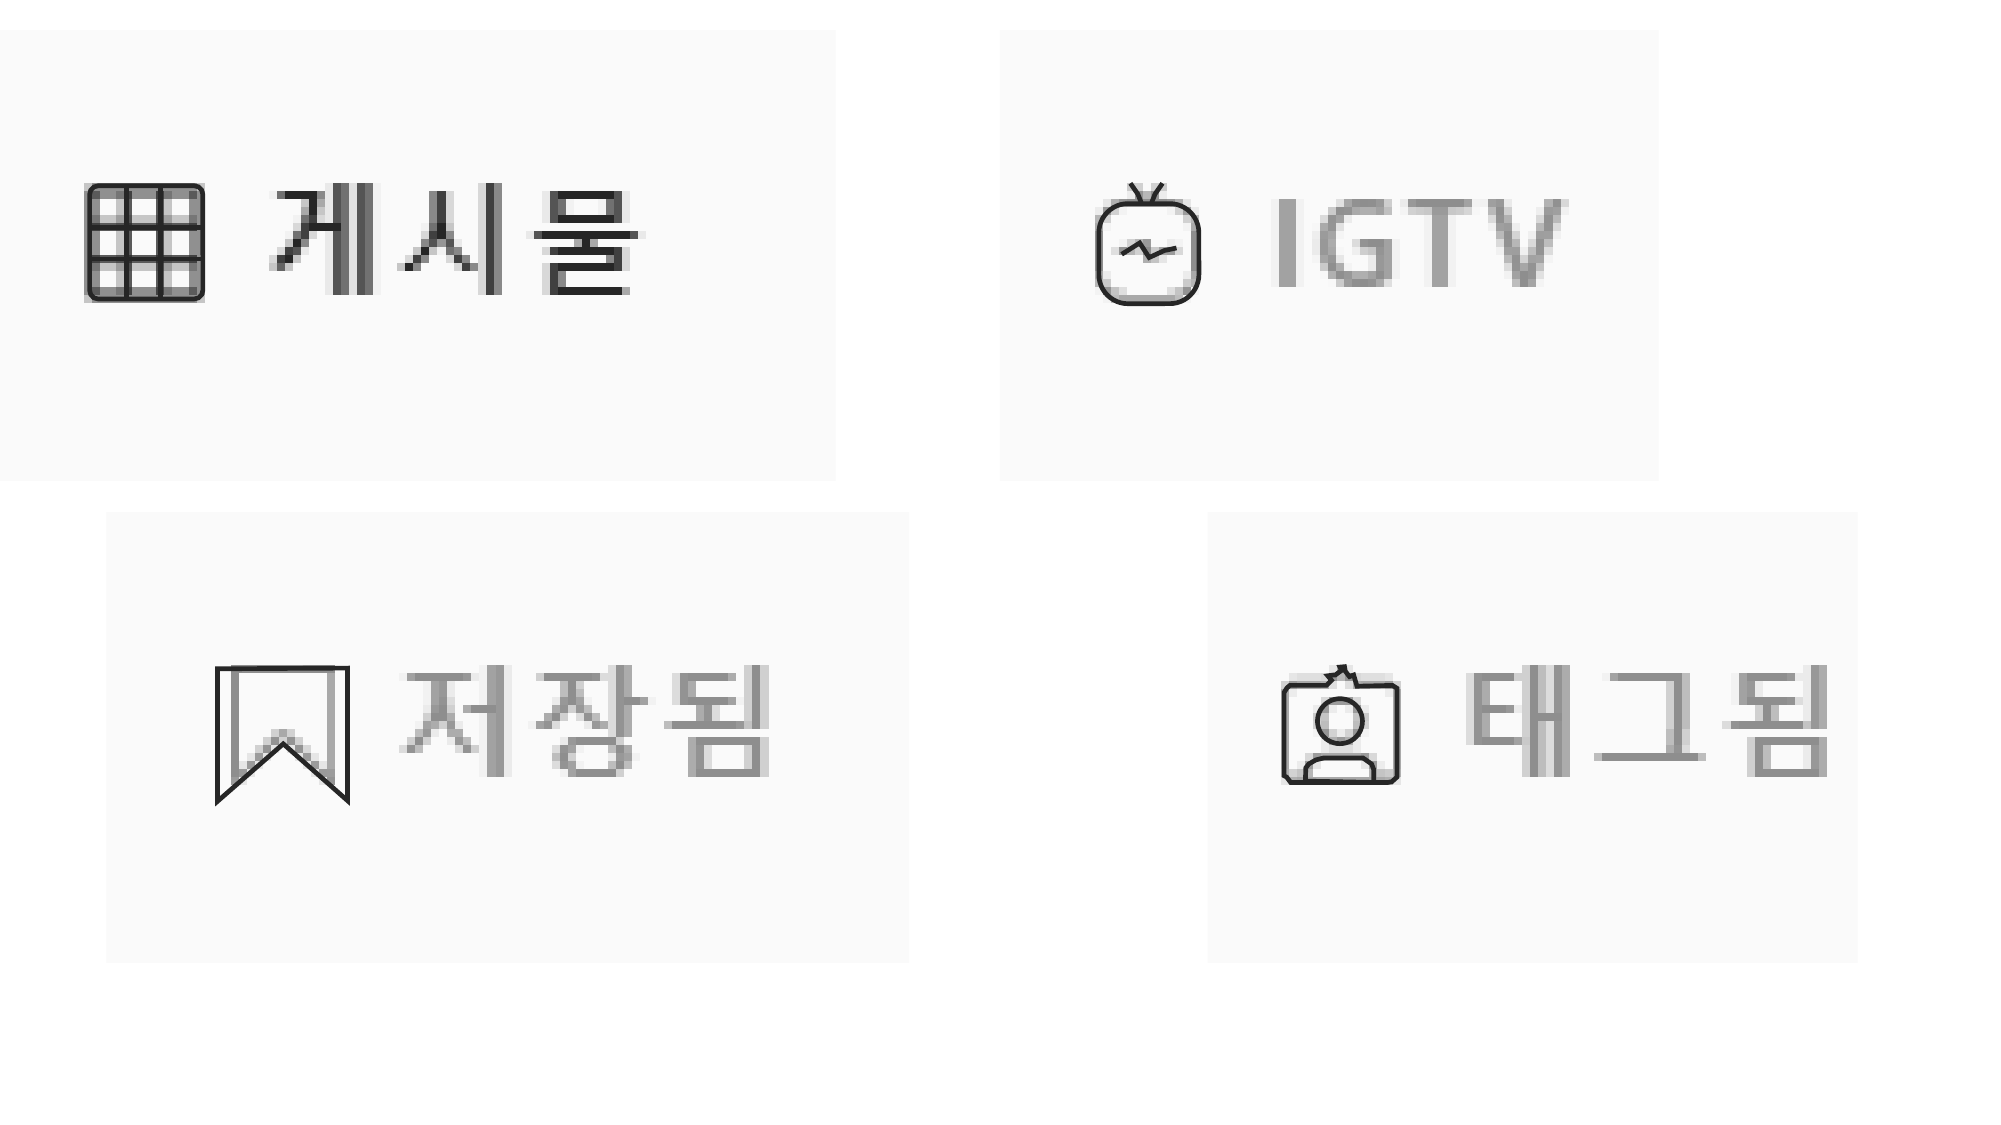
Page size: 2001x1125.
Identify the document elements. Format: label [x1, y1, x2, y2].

text_box [1284, 666, 1397, 783]
text_box [89, 185, 203, 299]
text_box [1098, 183, 1199, 304]
text_box [198, 646, 368, 802]
picture [999, 30, 1659, 481]
picture [106, 512, 910, 963]
picture [1207, 512, 1858, 963]
picture [0, 30, 836, 481]
